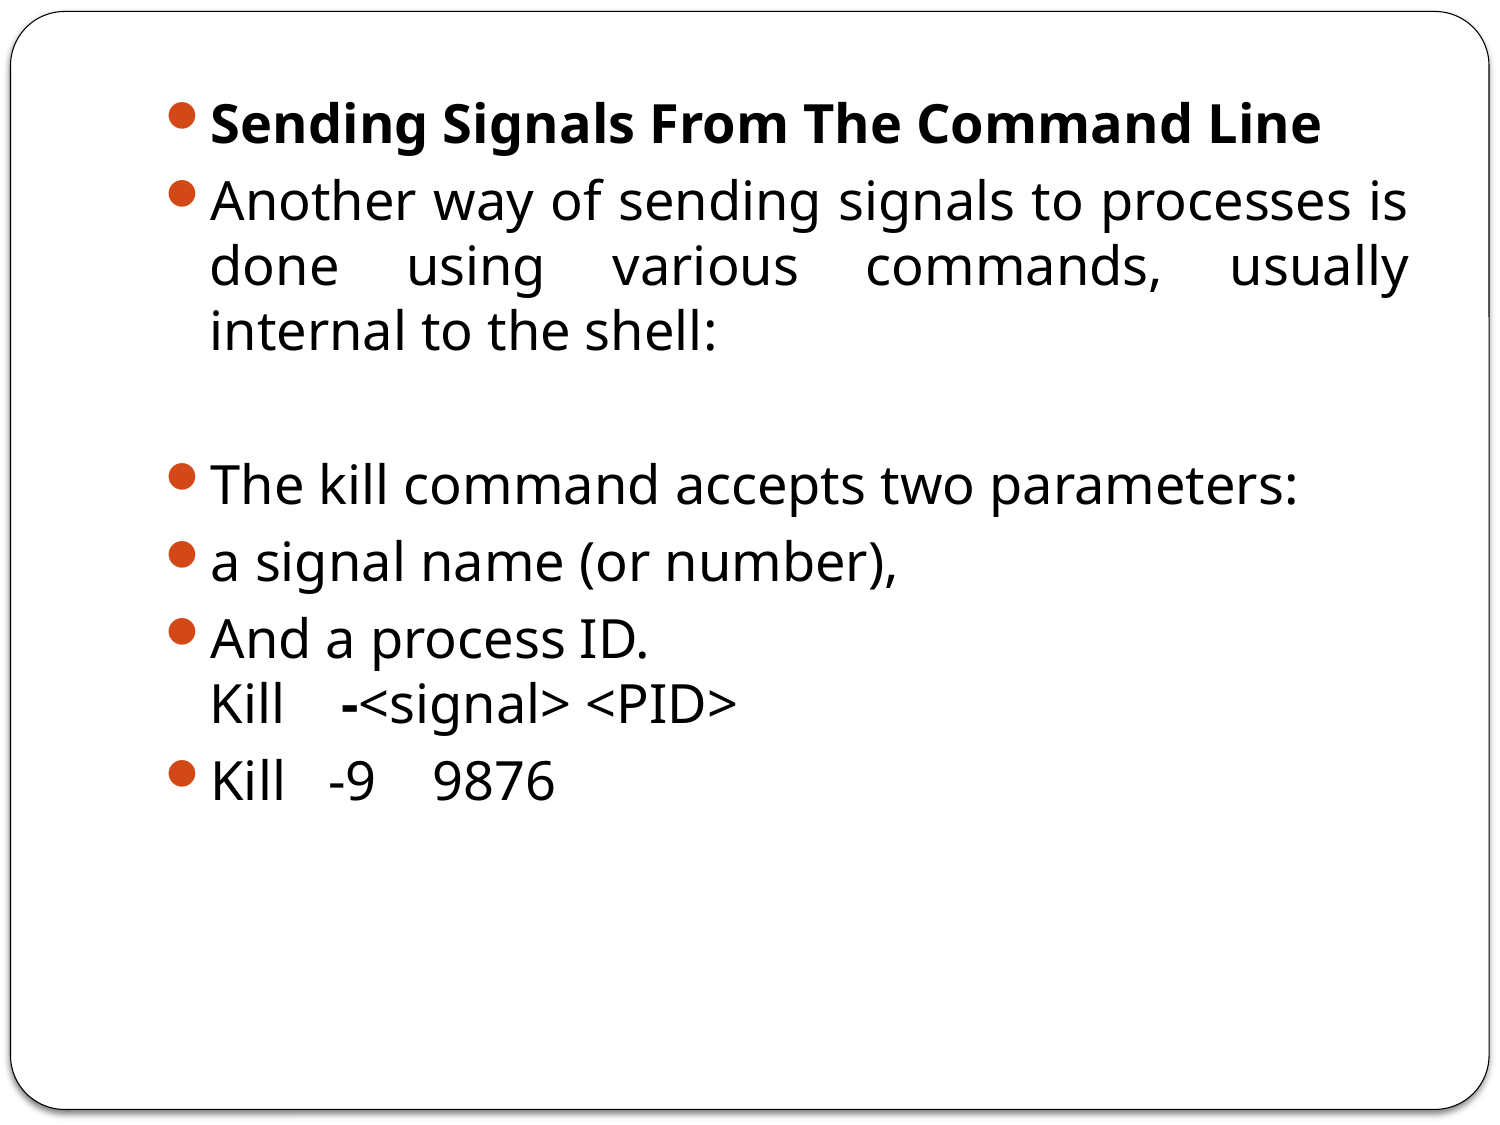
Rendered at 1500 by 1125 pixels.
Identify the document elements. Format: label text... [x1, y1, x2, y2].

list Sending Signals From The Command Line Another way of sending signals to processes is done using various commands, usually internal to the shell: The kill command accepts two parameters: a signal name (or number), And a process ID. Kill -<signal> <PID> Kill -9 9876 [150, 82, 1425, 988]
